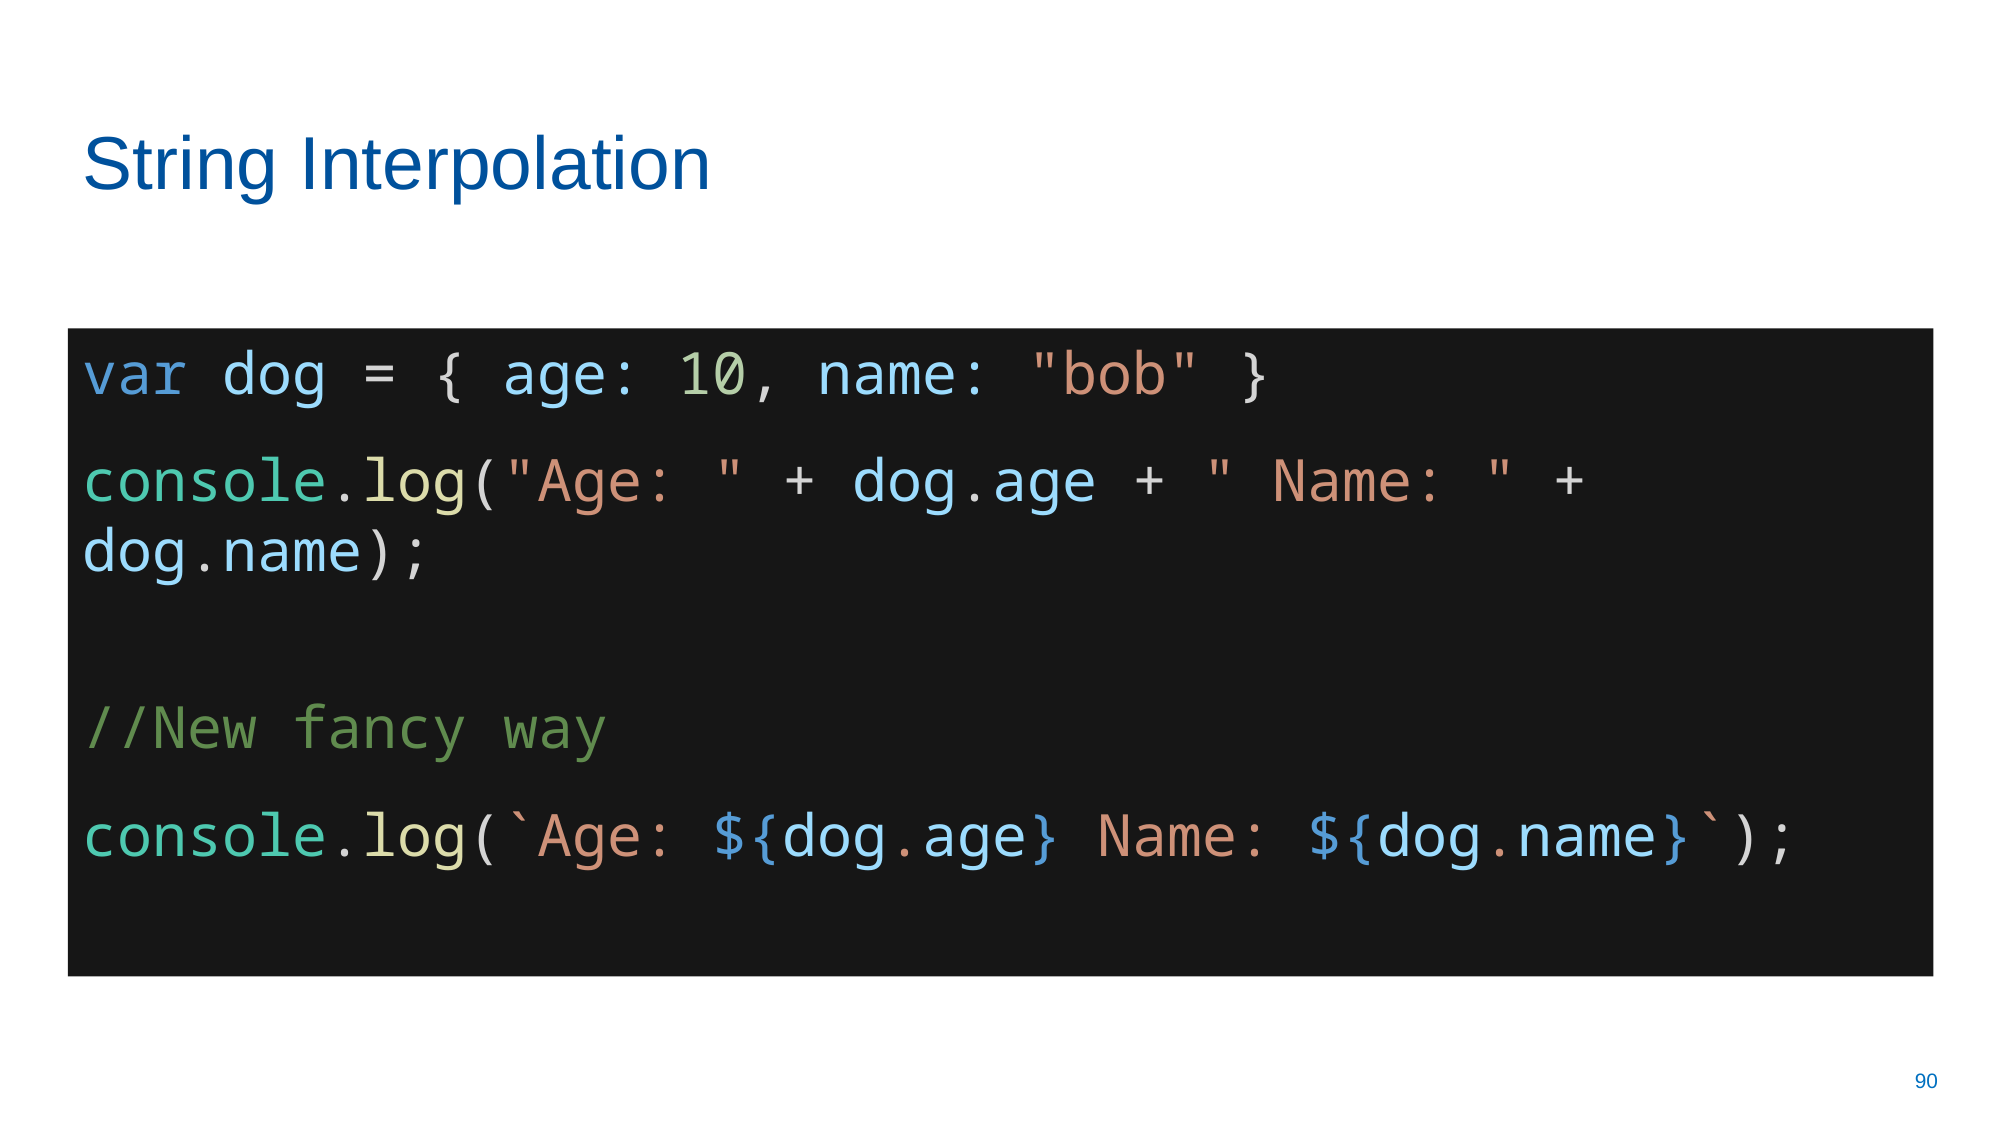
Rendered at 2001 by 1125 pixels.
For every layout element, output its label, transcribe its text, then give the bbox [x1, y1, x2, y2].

title String Interpolation [67, 24, 1565, 212]
list var dog = { age: 10, name: "bob" } console.log("Age: " + dog.age + " Name: " + dog.name); //New fancy way console.log(`Age: ${dog.age} Name: ${dog.name}`); [67, 328, 1934, 977]
